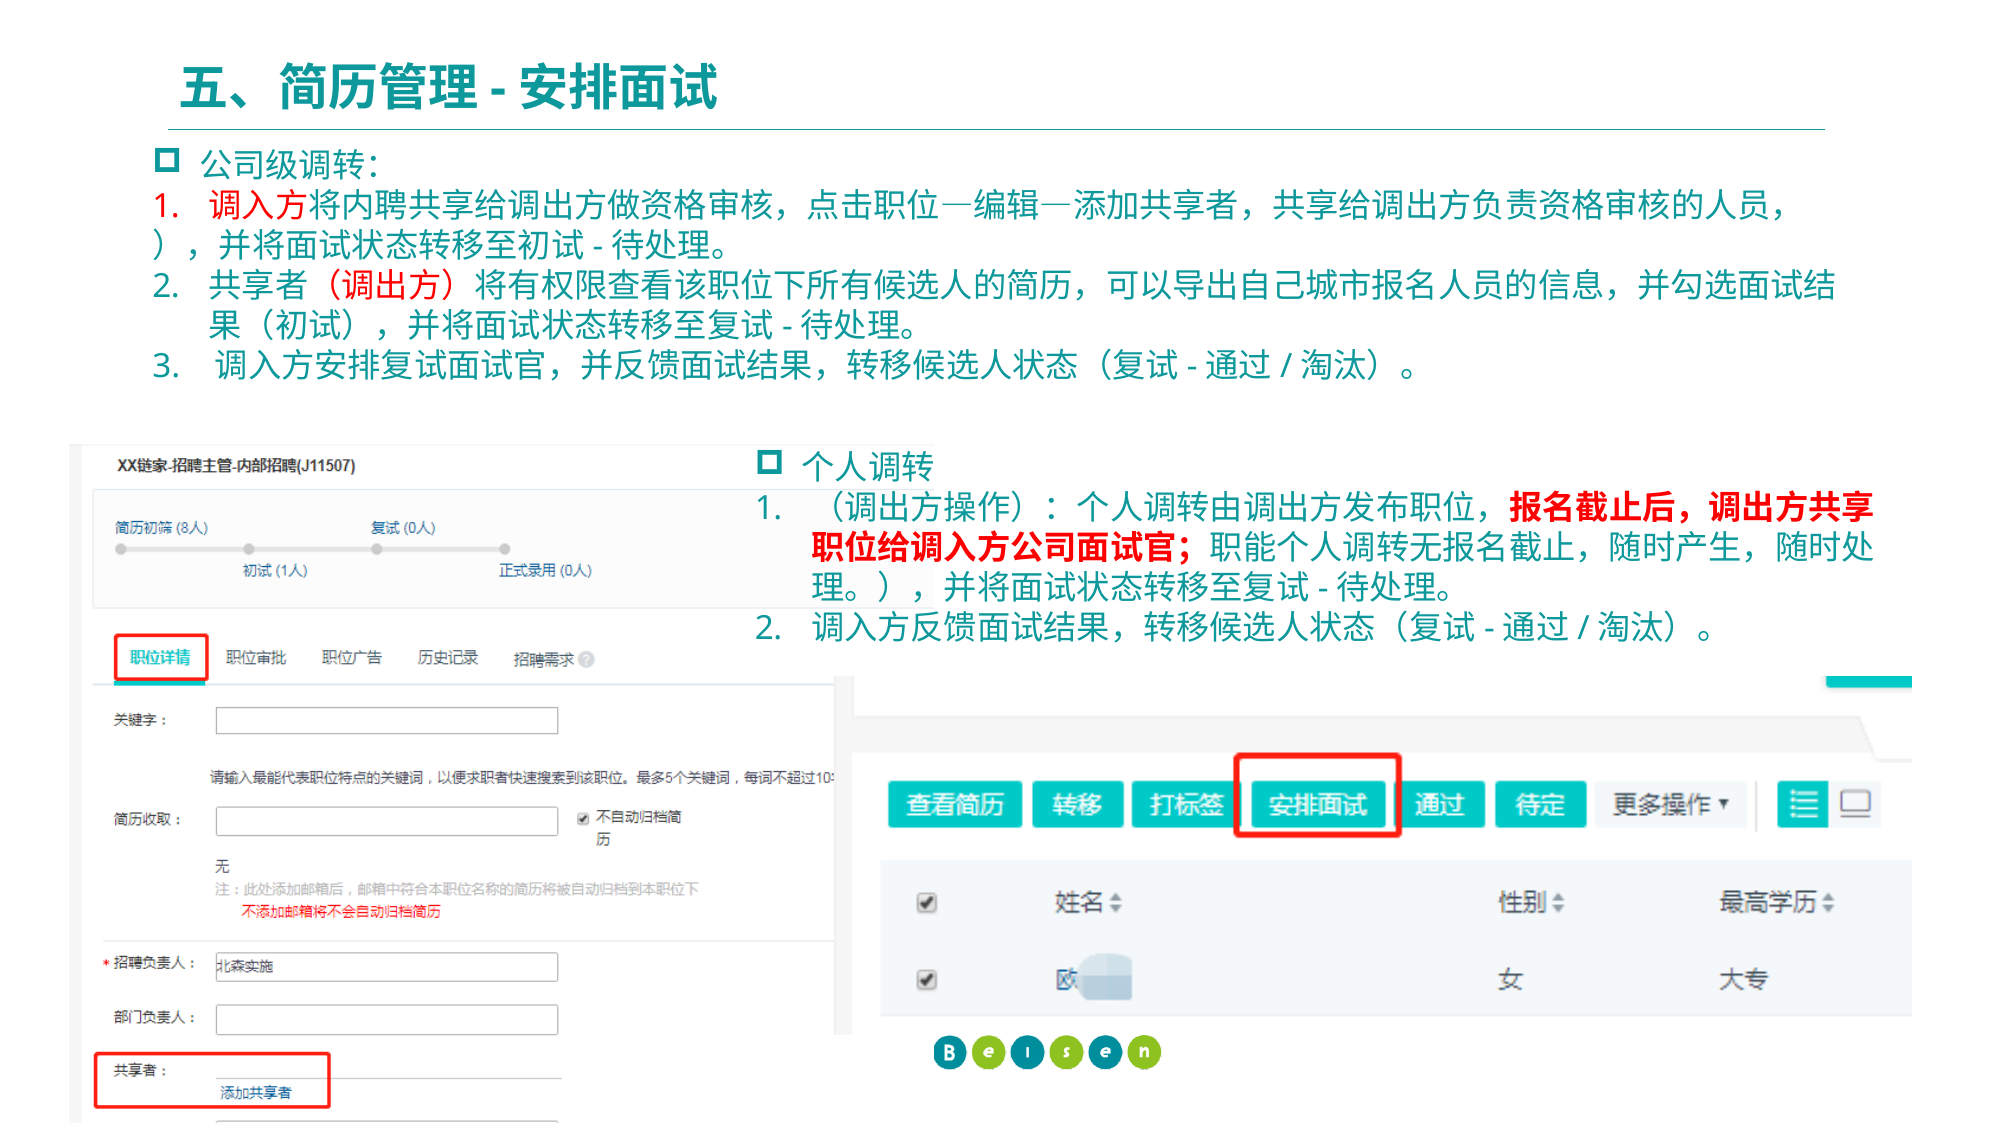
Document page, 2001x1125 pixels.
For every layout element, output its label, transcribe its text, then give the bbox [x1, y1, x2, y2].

text_box 公司级调转： 调入方将内聘共享给调出方做资格审核，点击职位—编辑—添加共享者，共享给调出方负责资格审核的人员， ），并将面试状态转移至初试-待处理。 共享者（调出方）将有权限查看该职位下所有候选人的简历，可以导出自己城市报名人员的信息，并勾选面试结果（初试），并将面试状态转移至复试-待处理。 3. 调入方安排复试面试官，并反馈面试结果，转移候选人状态（复试-通过/淘汰）。 [137, 137, 1875, 392]
text_box 个人调转 （调出方操作）：个人调转由调出方发布职位，报名截止后，调出方共享职位给调入方公司面试官；职能个人调转无报名截止，随时产生，随时处理。），并将面试状态转移至复试-待处理。 调入方反馈面试结果，转移候选人状态（复试-通过/淘汰）。 [740, 399, 1912, 654]
title 五、简历管理-安排面试 [30, 42, 1757, 129]
picture [69, 444, 1912, 1123]
